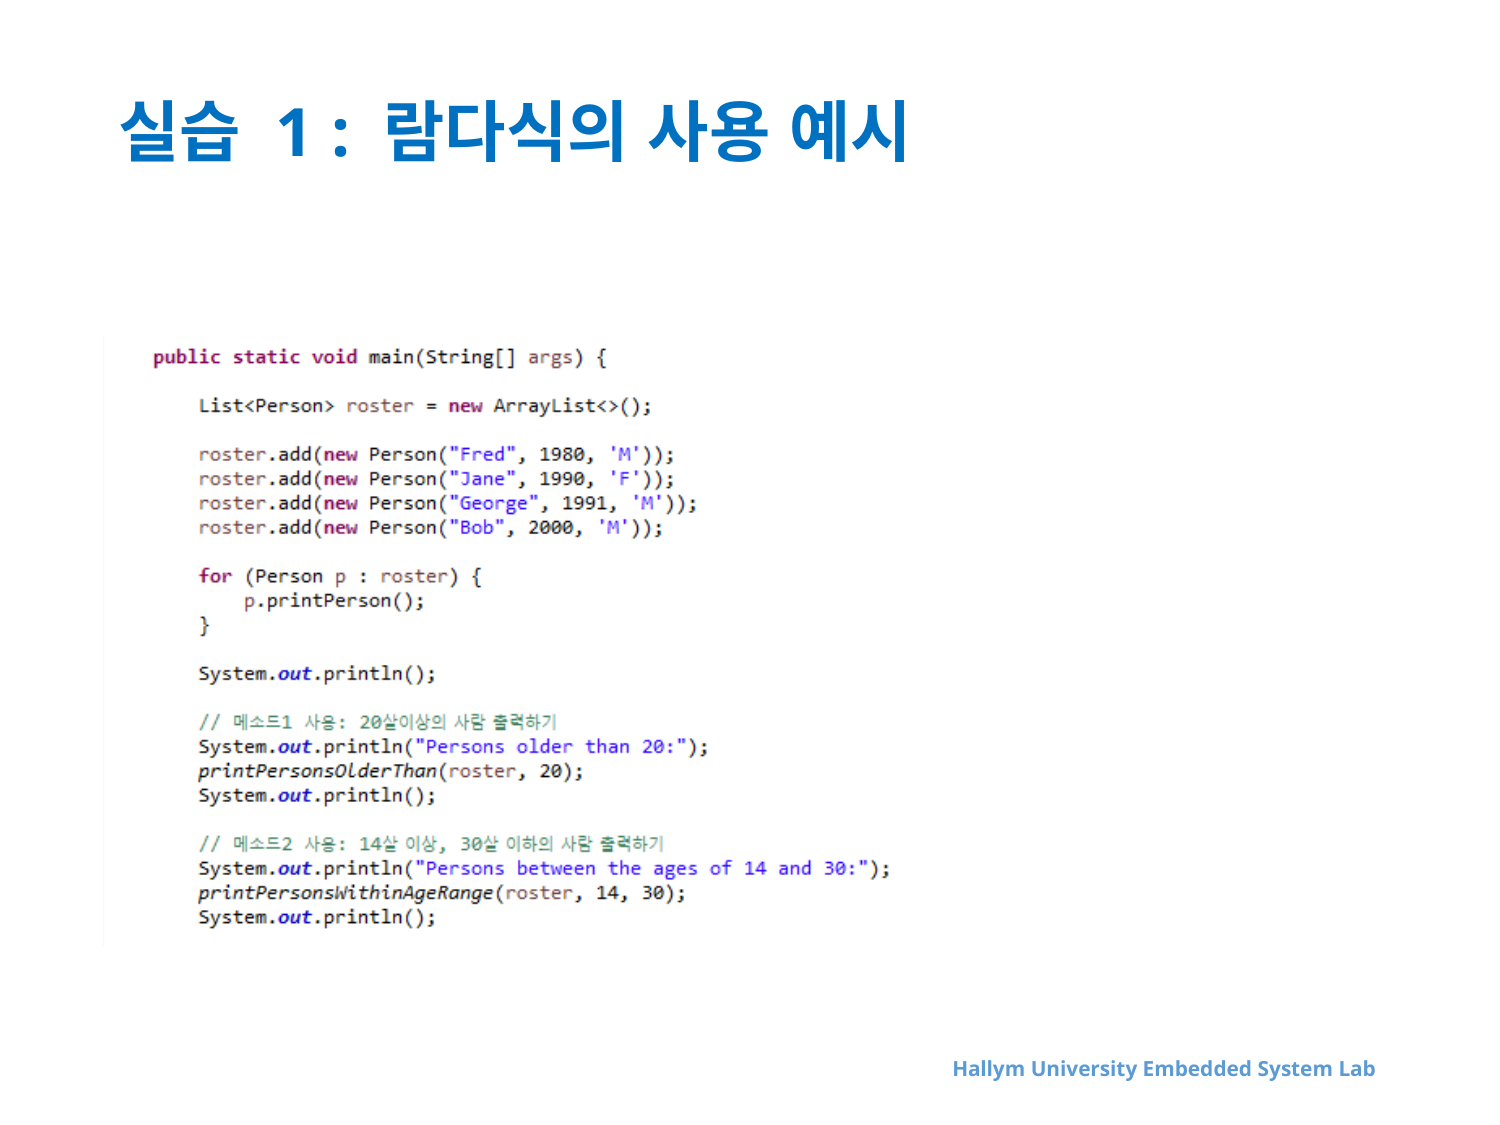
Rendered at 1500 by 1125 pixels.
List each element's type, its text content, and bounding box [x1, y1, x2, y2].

title 실습 1 : 람다식의 사용 예시 [103, 59, 1397, 211]
footer Hallym University Embedded System Lab [876, 1039, 1452, 1100]
picture [103, 336, 1045, 946]
